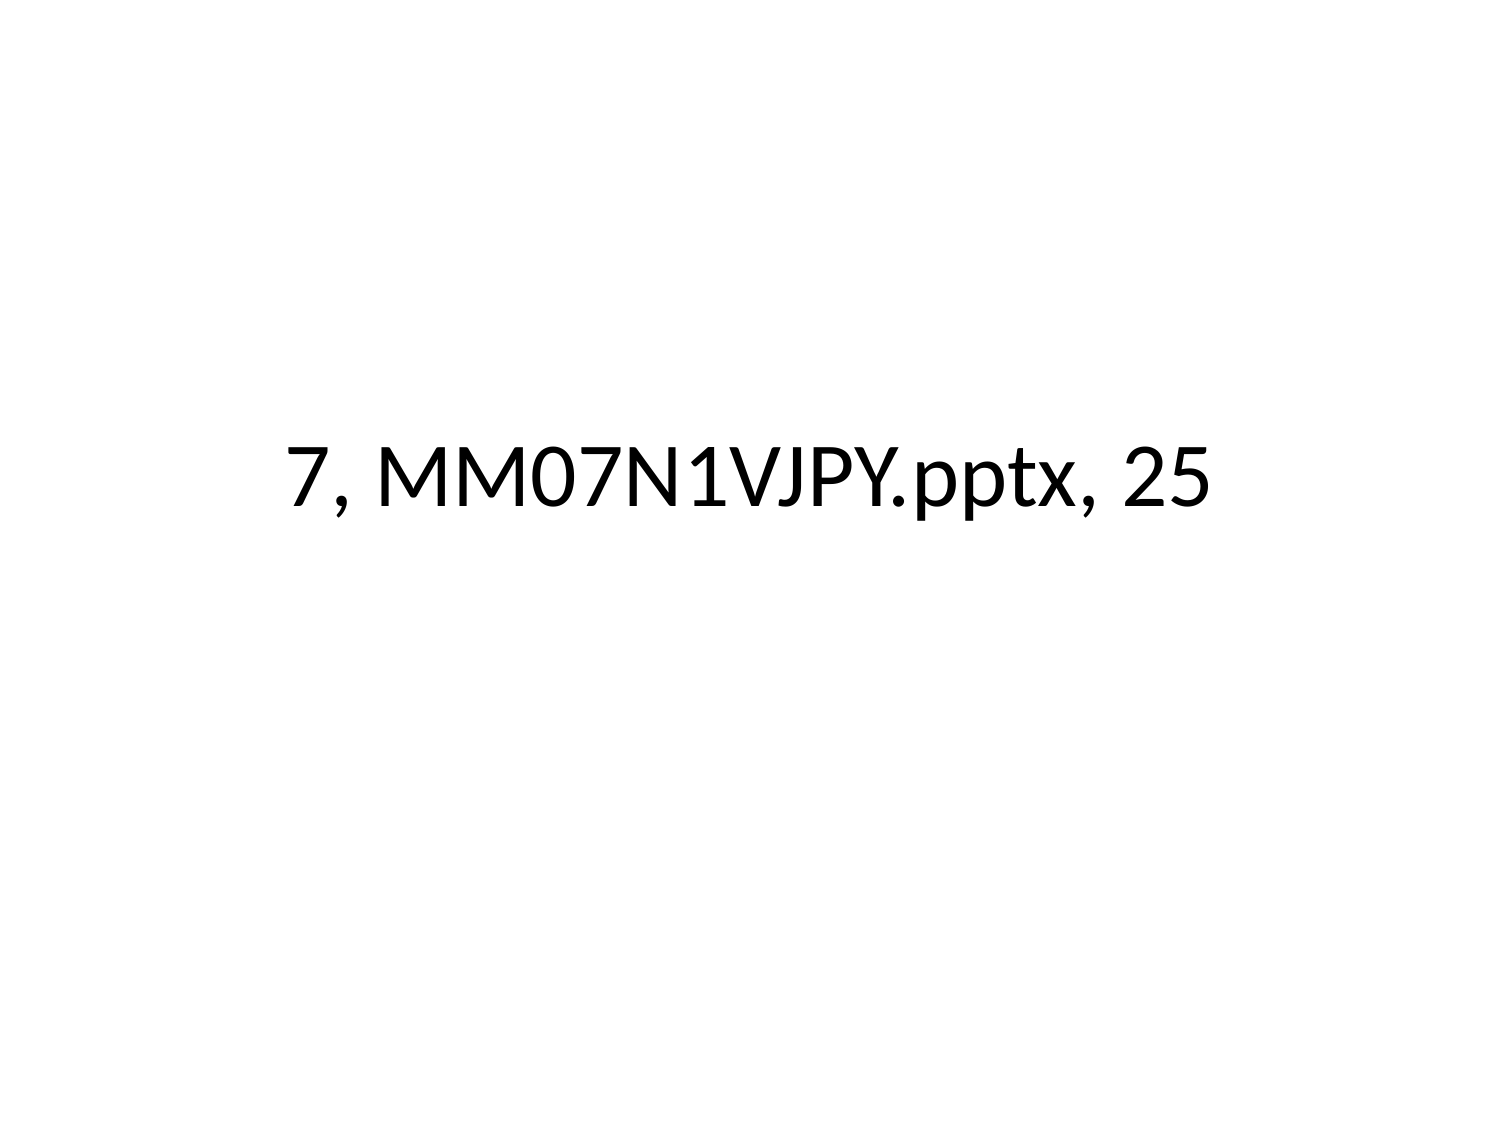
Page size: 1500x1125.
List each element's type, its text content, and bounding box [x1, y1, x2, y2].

title 7, MM07N1VJPY.pptx, 25 [112, 349, 1388, 591]
